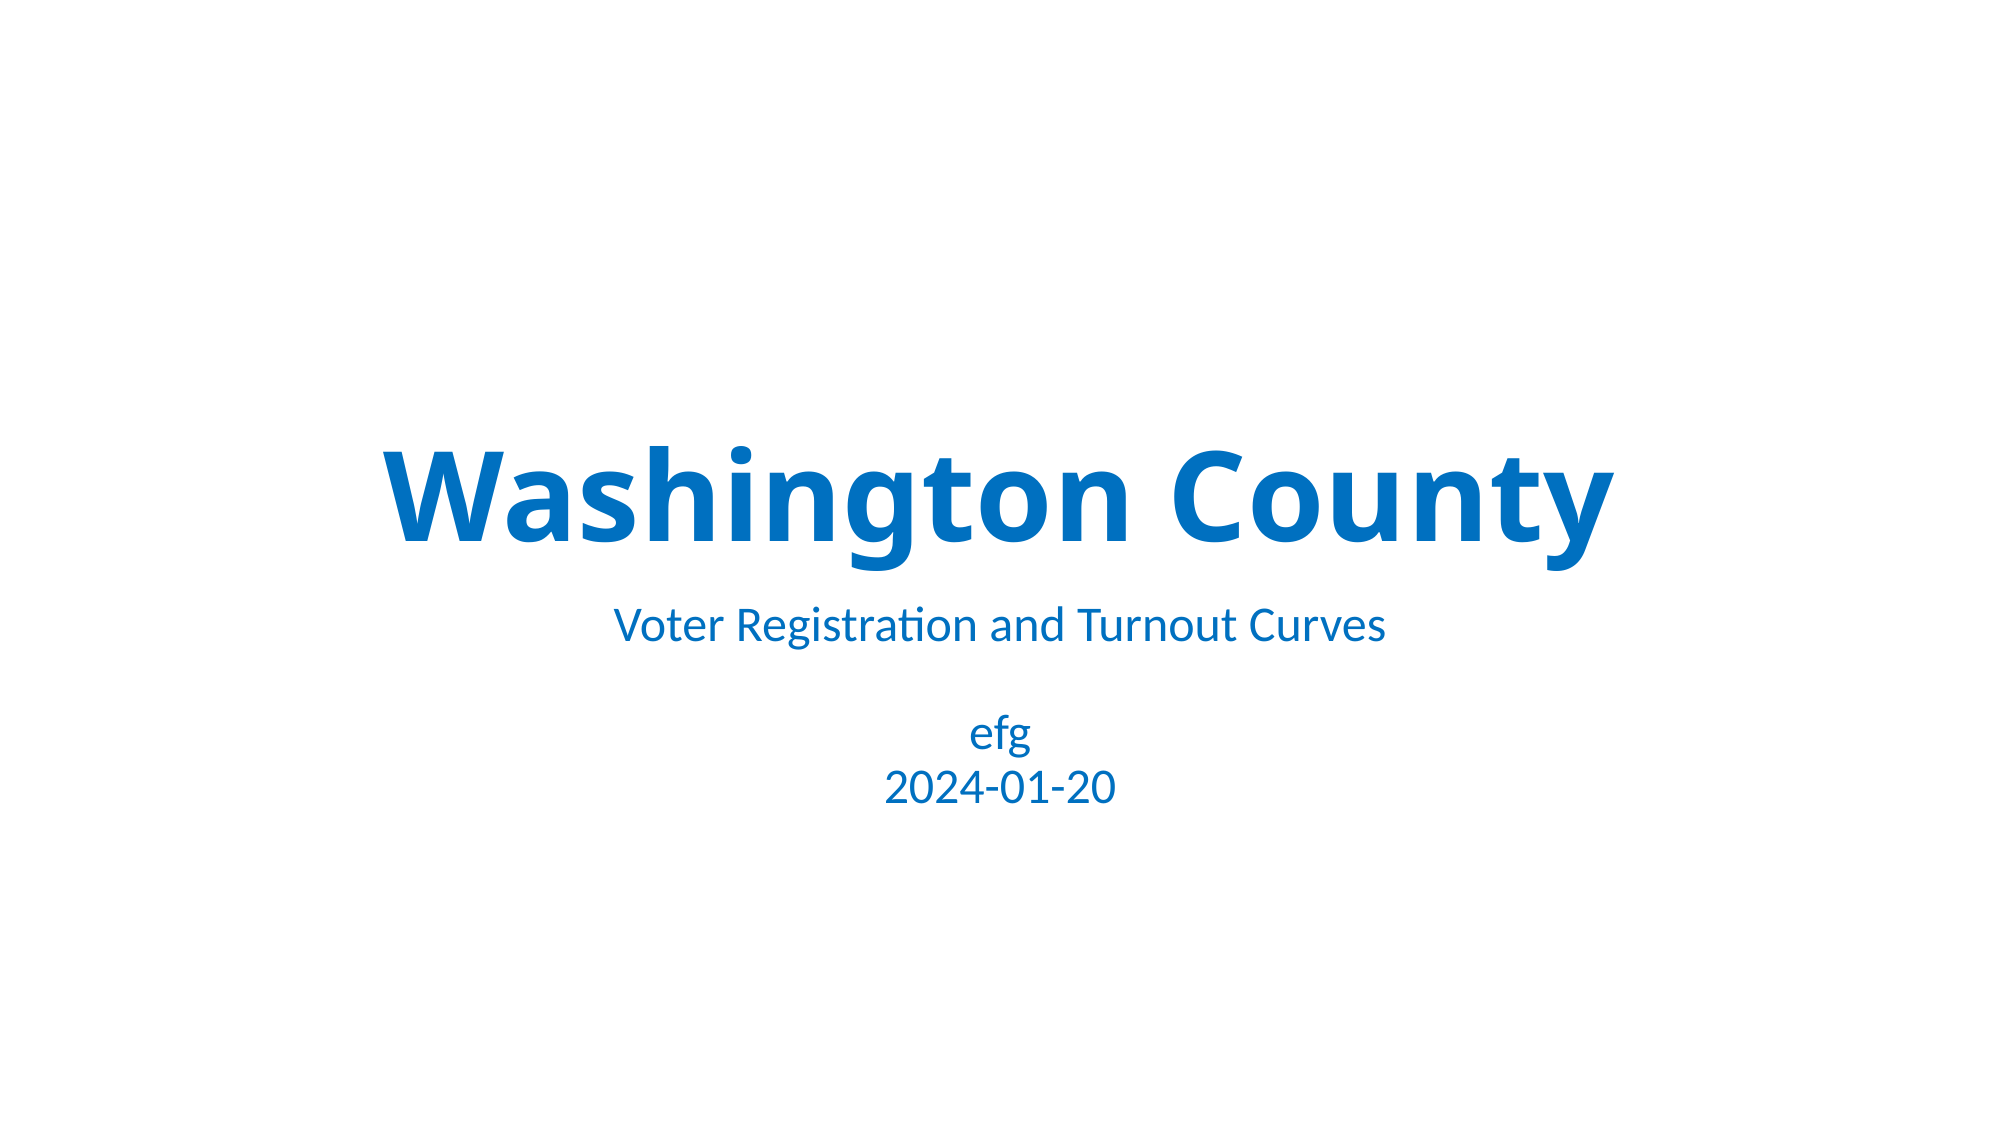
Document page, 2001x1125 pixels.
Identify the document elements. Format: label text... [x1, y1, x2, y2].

subtitle Voter Registration and Turnout Curves efg 2024-01-20 [249, 590, 1750, 863]
title Washington County [249, 184, 1750, 576]
